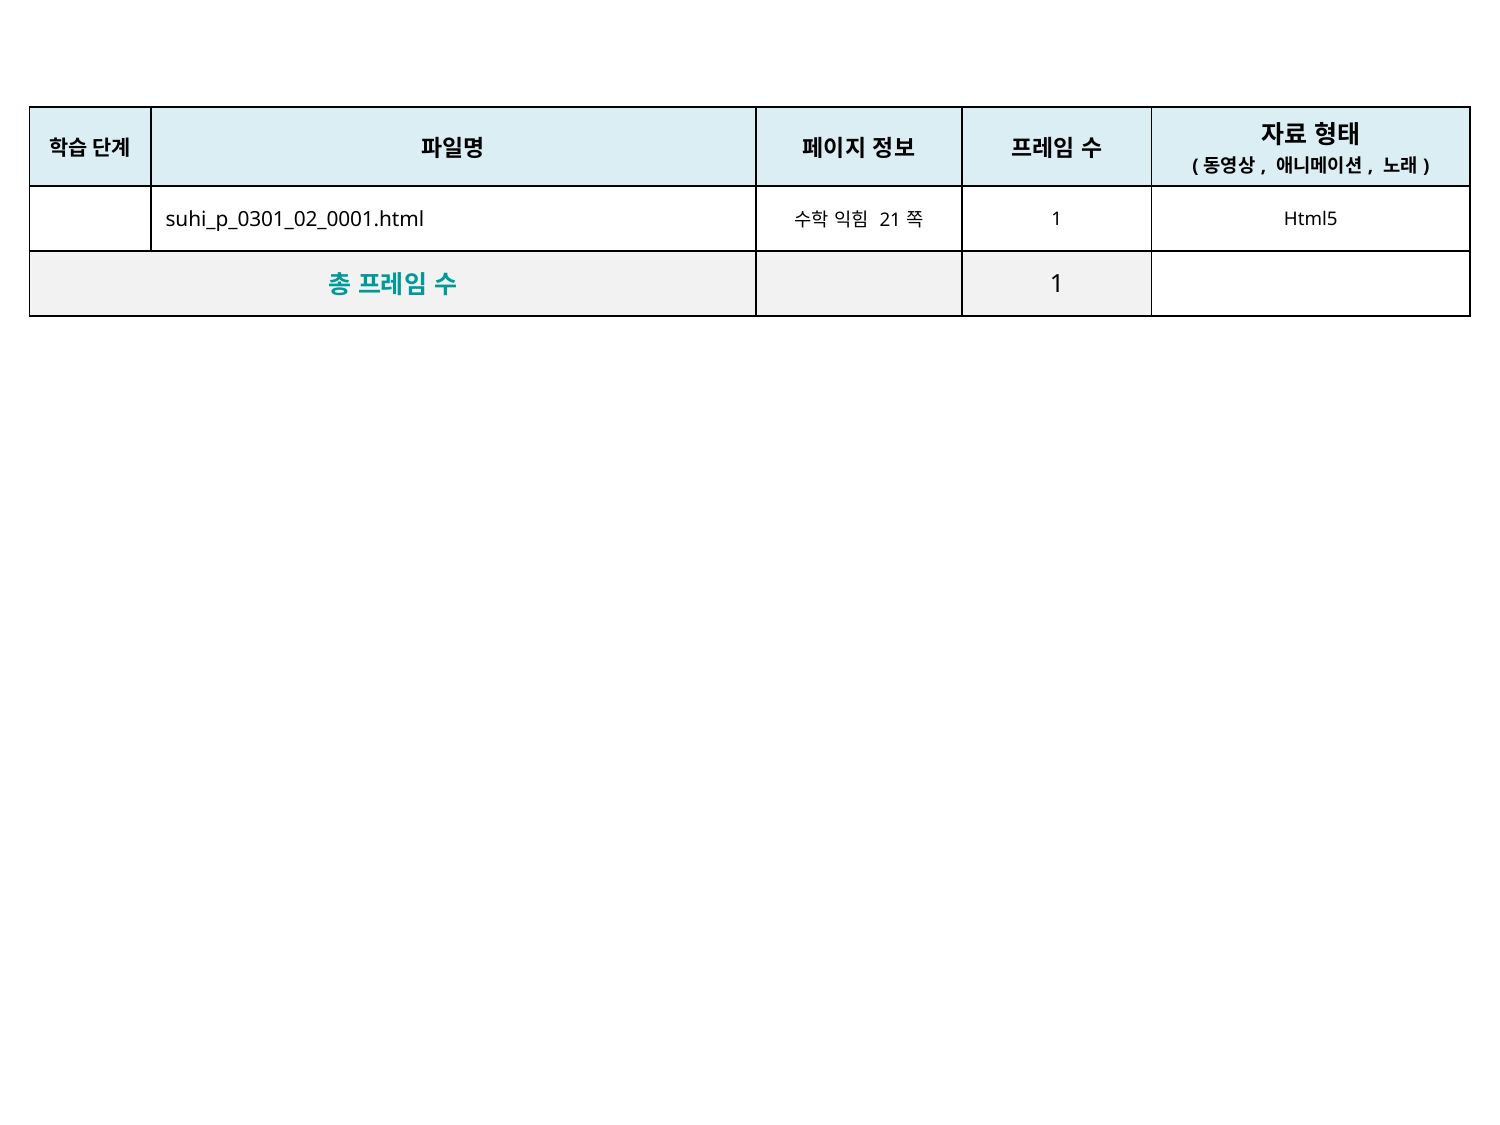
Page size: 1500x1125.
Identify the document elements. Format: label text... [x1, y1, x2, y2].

table_header 자료 형태 (동영상, 애니메이션, 노래) [1152, 108, 1469, 185]
table_header 프레임 수 [963, 108, 1151, 185]
table_cell [757, 252, 961, 315]
table_cell Html5 [1152, 187, 1469, 250]
table_cell [1152, 252, 1469, 315]
table_header 파일명 [152, 108, 755, 185]
table_cell suhi_p_0301_02_0001.html [152, 187, 755, 250]
table_cell 1 [963, 187, 1151, 250]
table_cell 1 [963, 252, 1151, 315]
table_header 페이지 정보 [757, 108, 961, 185]
table_cell 수학 익힘 21쪽 [757, 187, 961, 250]
table_cell [30, 187, 150, 250]
table_header 학습 단계 [30, 108, 150, 185]
table_cell 총 프레임 수 [30, 252, 755, 315]
